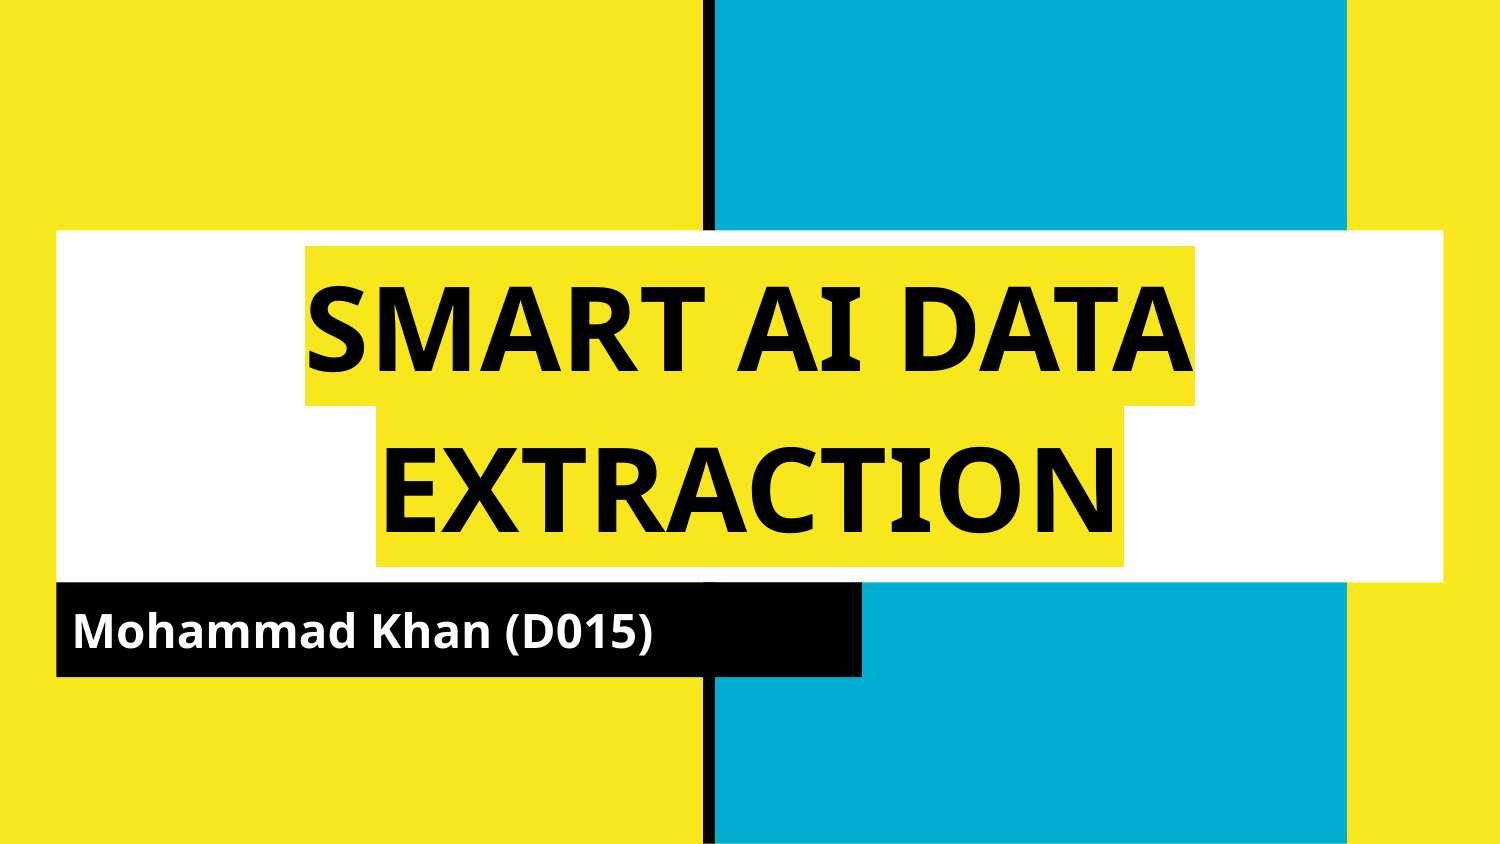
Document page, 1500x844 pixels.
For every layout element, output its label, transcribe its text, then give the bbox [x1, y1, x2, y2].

title SMART AI DATA EXTRACTION [56, 230, 1444, 583]
subtitle Mohammad Khan (D015) [56, 582, 862, 678]
